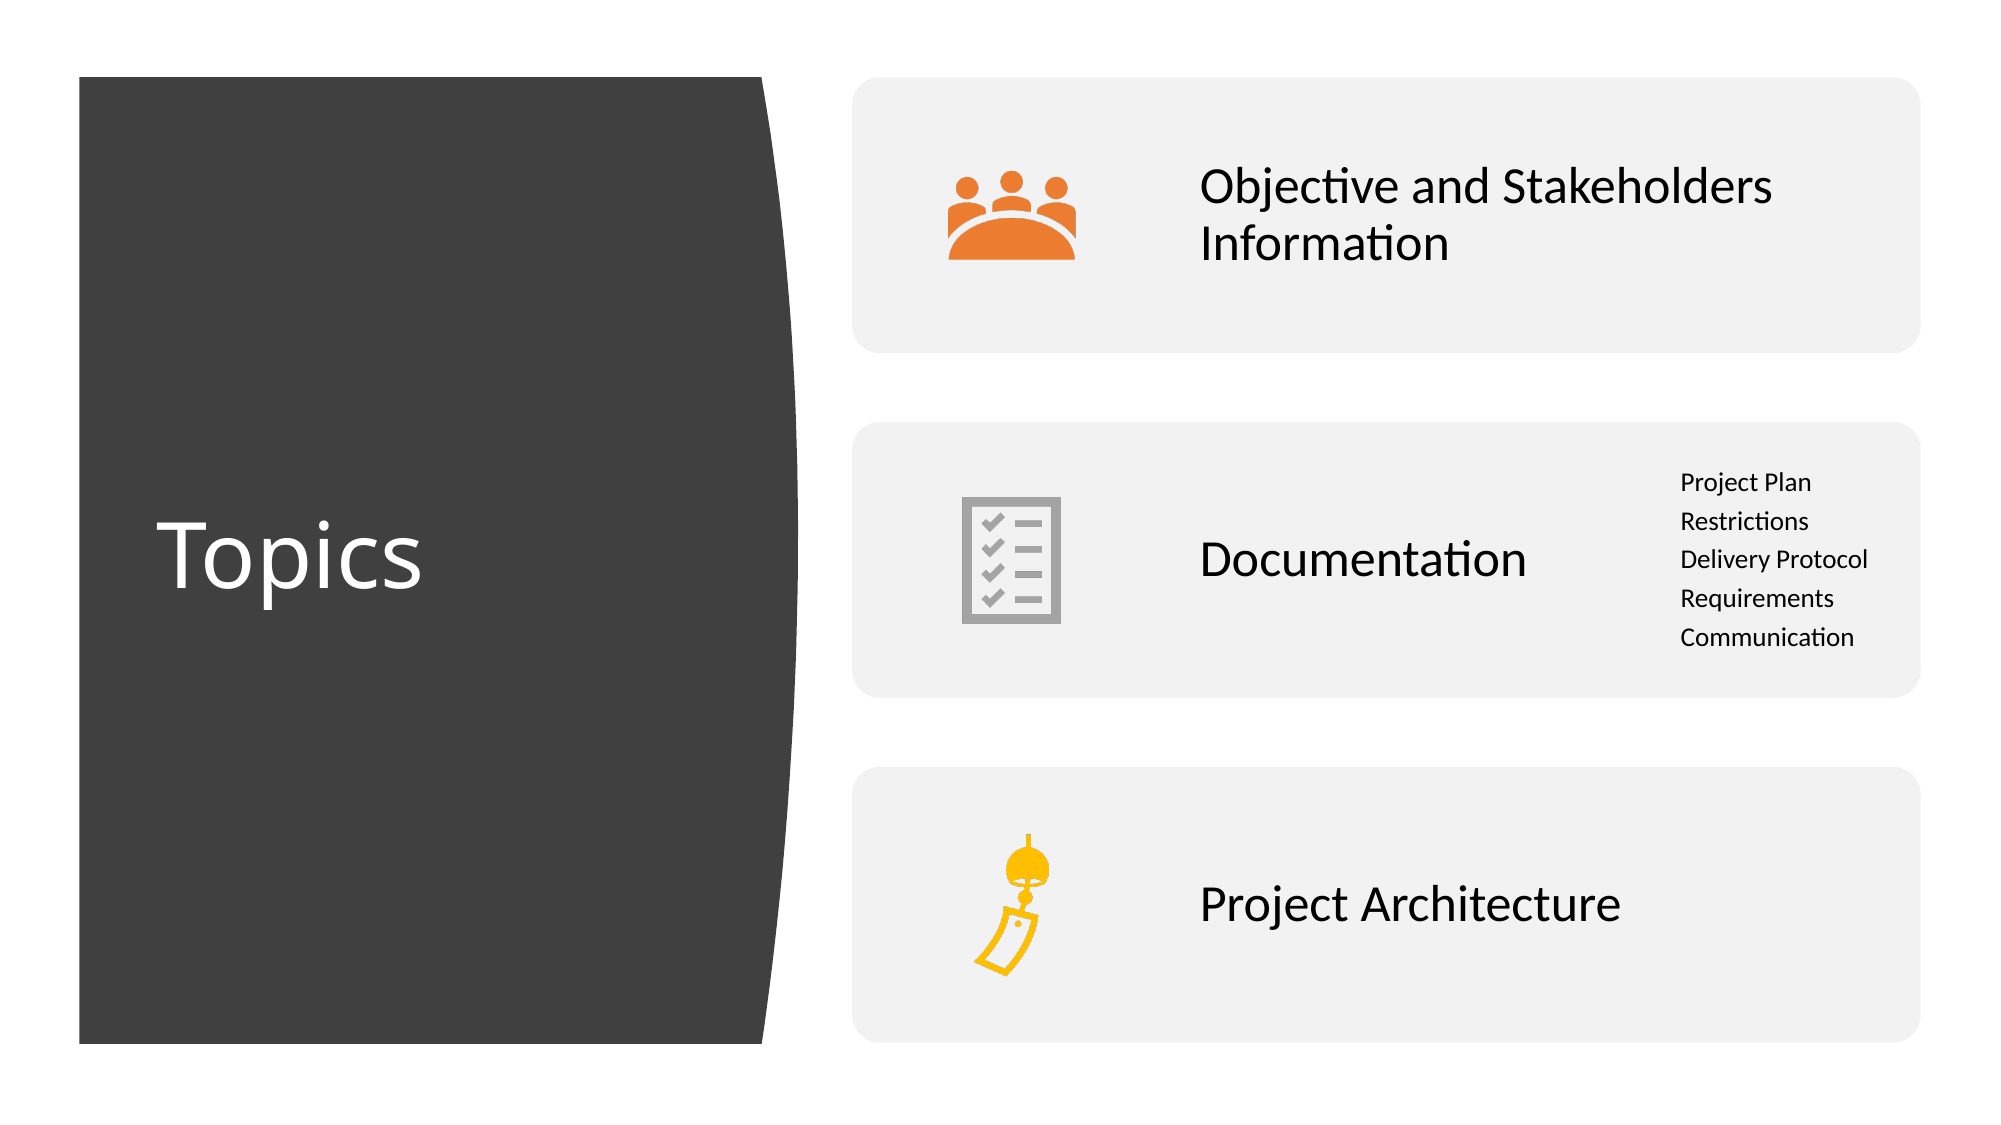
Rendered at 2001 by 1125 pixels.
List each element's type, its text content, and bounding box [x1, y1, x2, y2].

title Topics [141, 166, 702, 953]
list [852, 77, 1921, 1043]
text_box [78, 76, 800, 1045]
